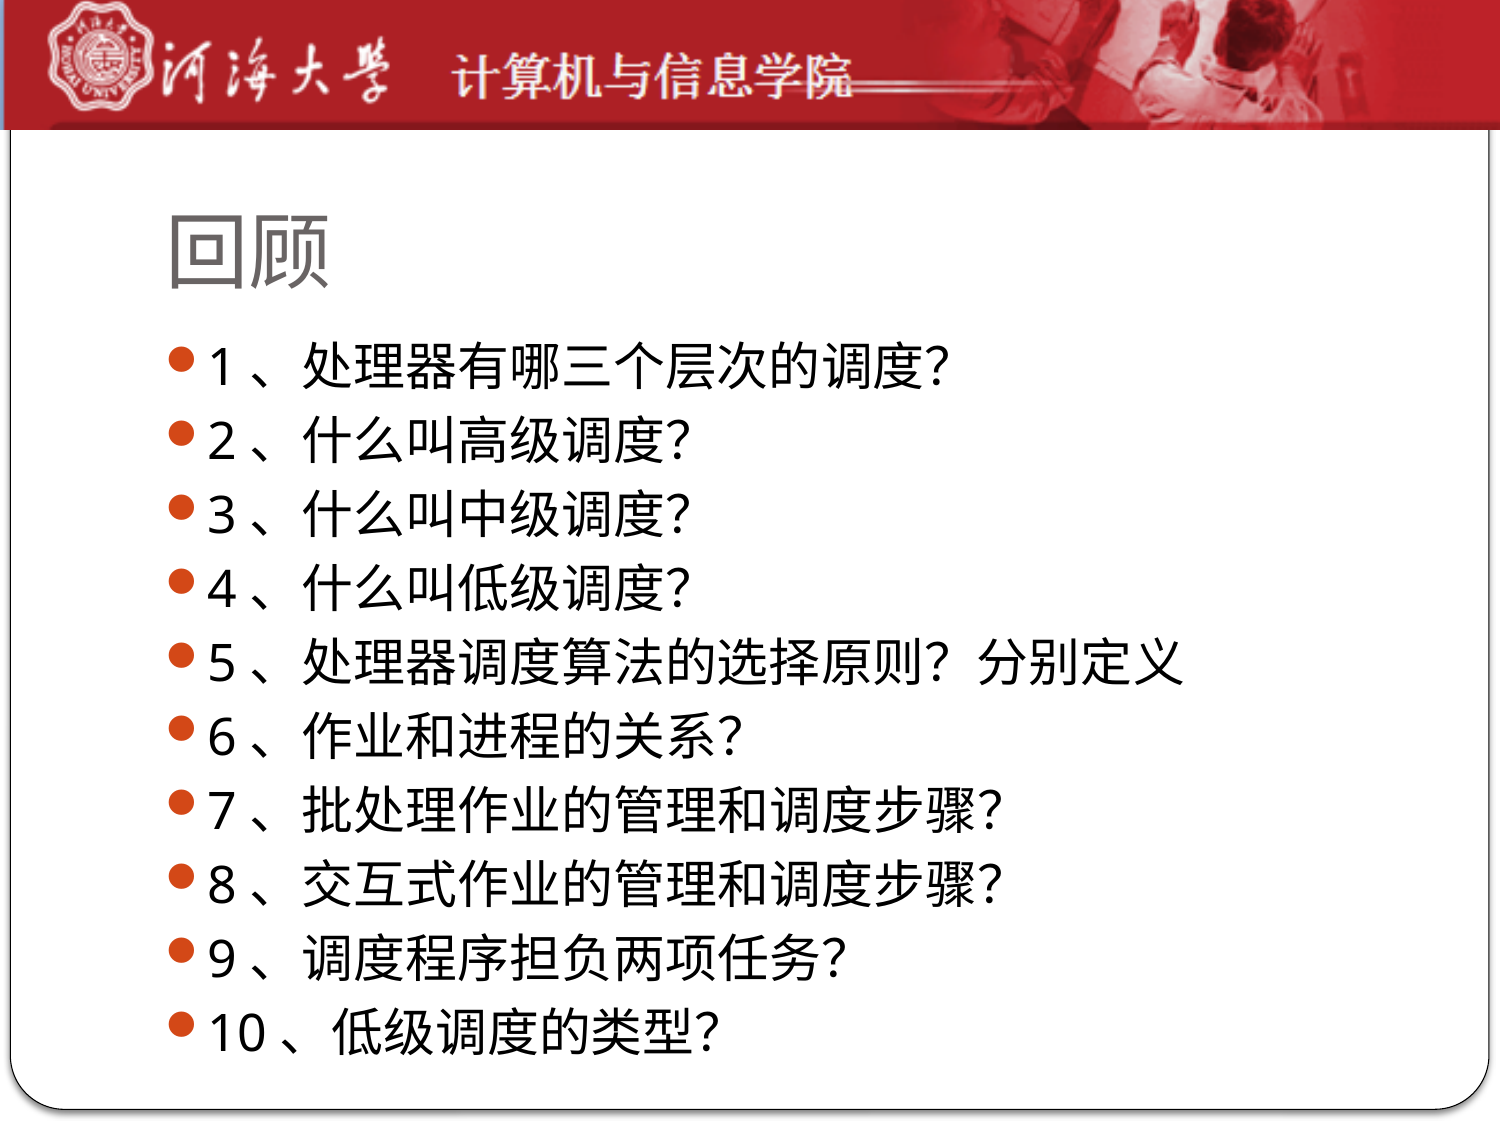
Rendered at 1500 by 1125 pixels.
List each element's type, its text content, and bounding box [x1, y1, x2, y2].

title 回顾 [150, 142, 1425, 315]
list 1、处理器有哪三个层次的调度？ 2、什么叫高级调度？ 3、什么叫中级调度？ 4、什么叫低级调度？ 5、处理器调度算法的选择原则？分别定义 6、作业和进程的关系？ 7、批处理作业的管理和调度步骤？ 8、交互式作业的管理和调度步骤？ 9、调度程序担负两项任务？ 10、低级调度的类型？ [150, 326, 1425, 1071]
picture [0, 0, 1500, 130]
